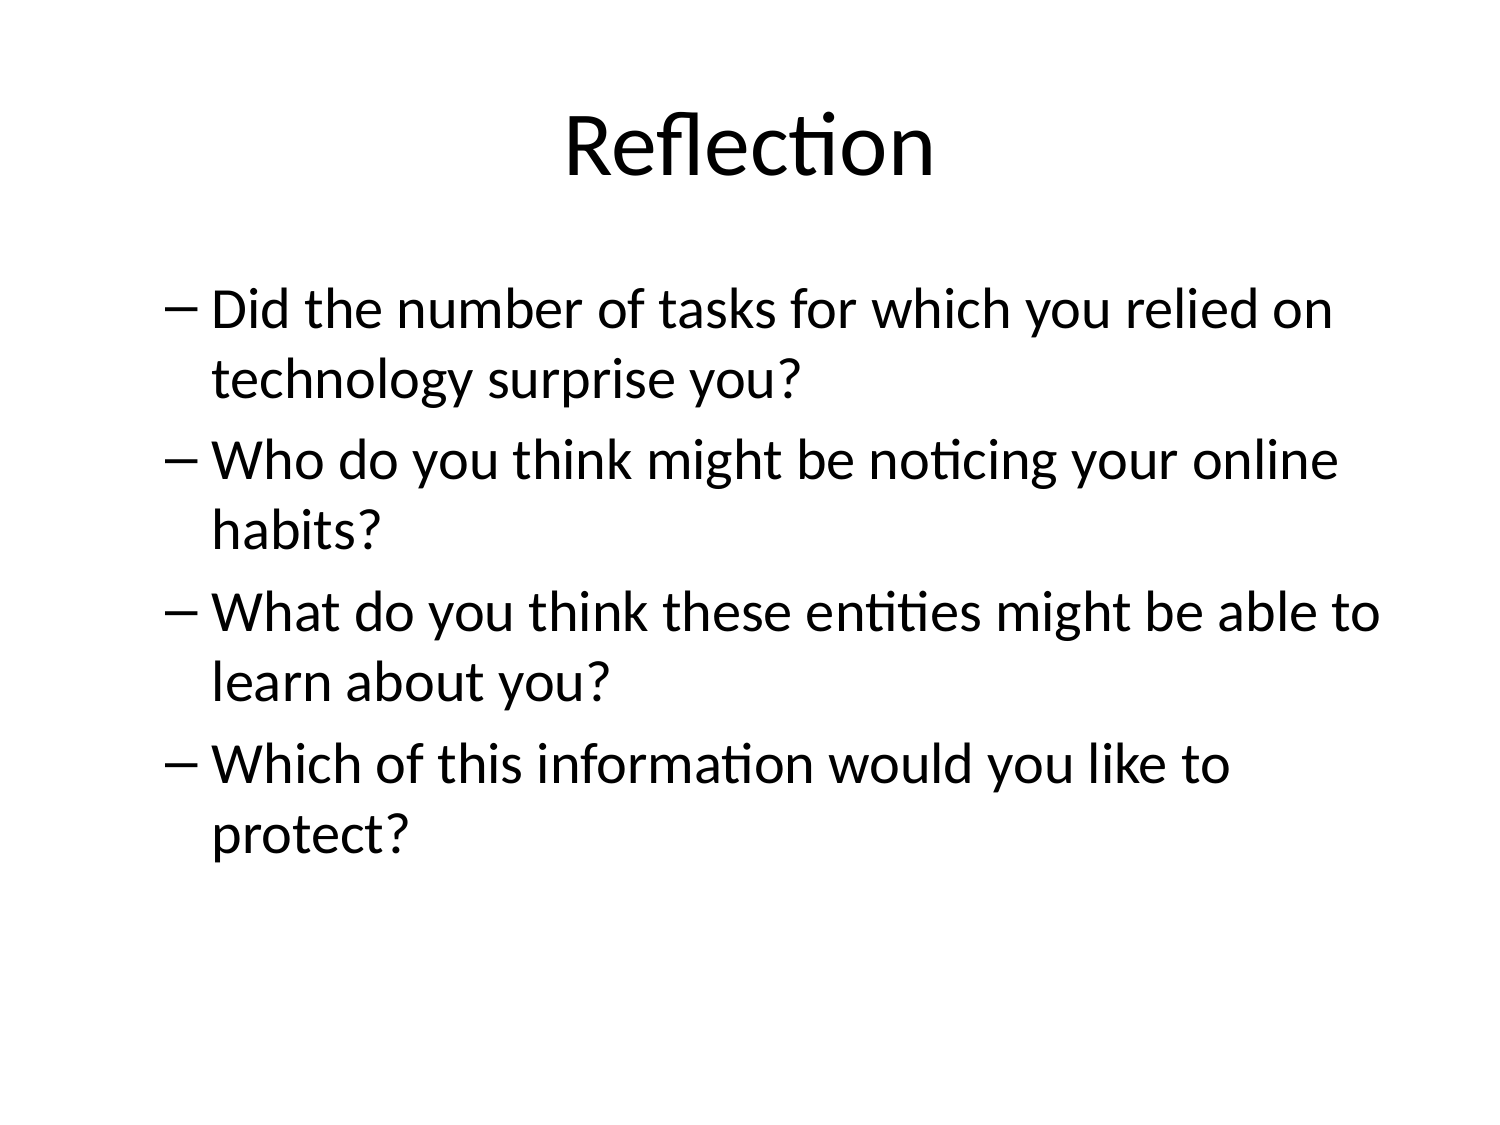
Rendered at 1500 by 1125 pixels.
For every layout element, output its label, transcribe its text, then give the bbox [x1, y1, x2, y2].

list Did the number of tasks for which you relied on technology surprise you? Who do you think might be noticing your online habits? What do you think these entities might be able to learn about you? Which of this information would you like to protect? [75, 262, 1425, 1005]
title Reflection [75, 45, 1425, 233]
